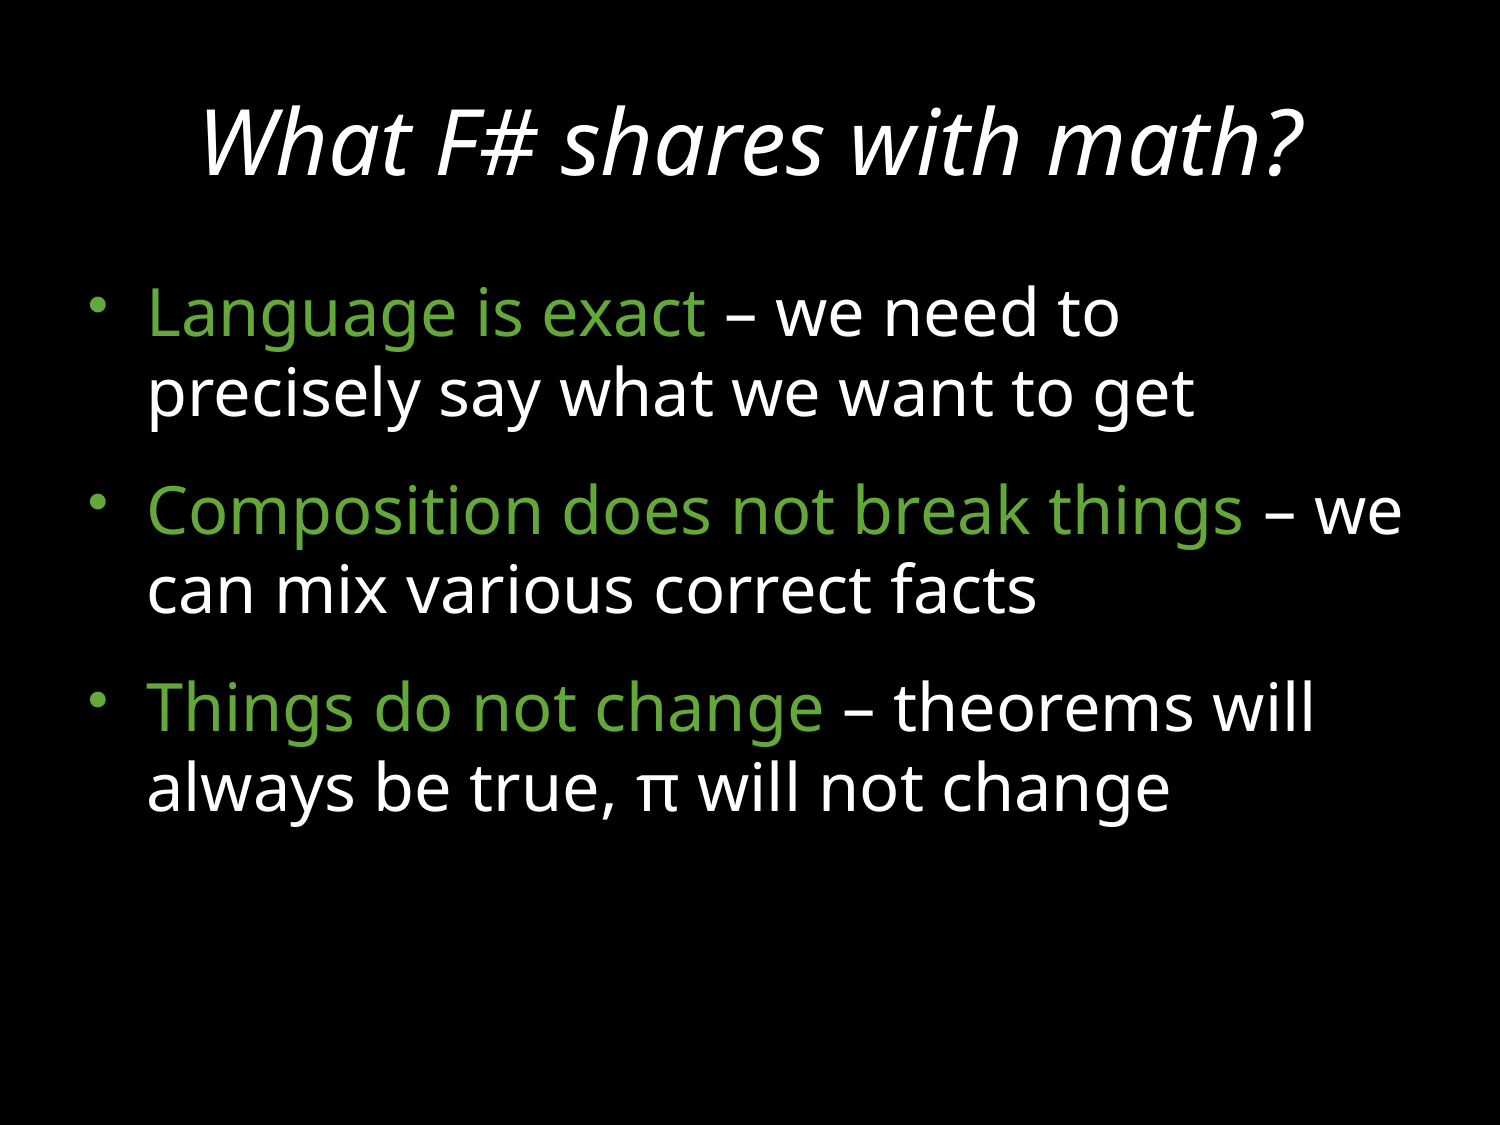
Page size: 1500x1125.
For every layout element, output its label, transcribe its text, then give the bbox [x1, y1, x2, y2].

list Language is exact – we need to precisely say what we want to get Composition does not break things – we can mix various correct facts Things do not change – theorems will always be true, π will not change [75, 262, 1425, 1005]
title What F# shares with math? [75, 45, 1425, 233]
